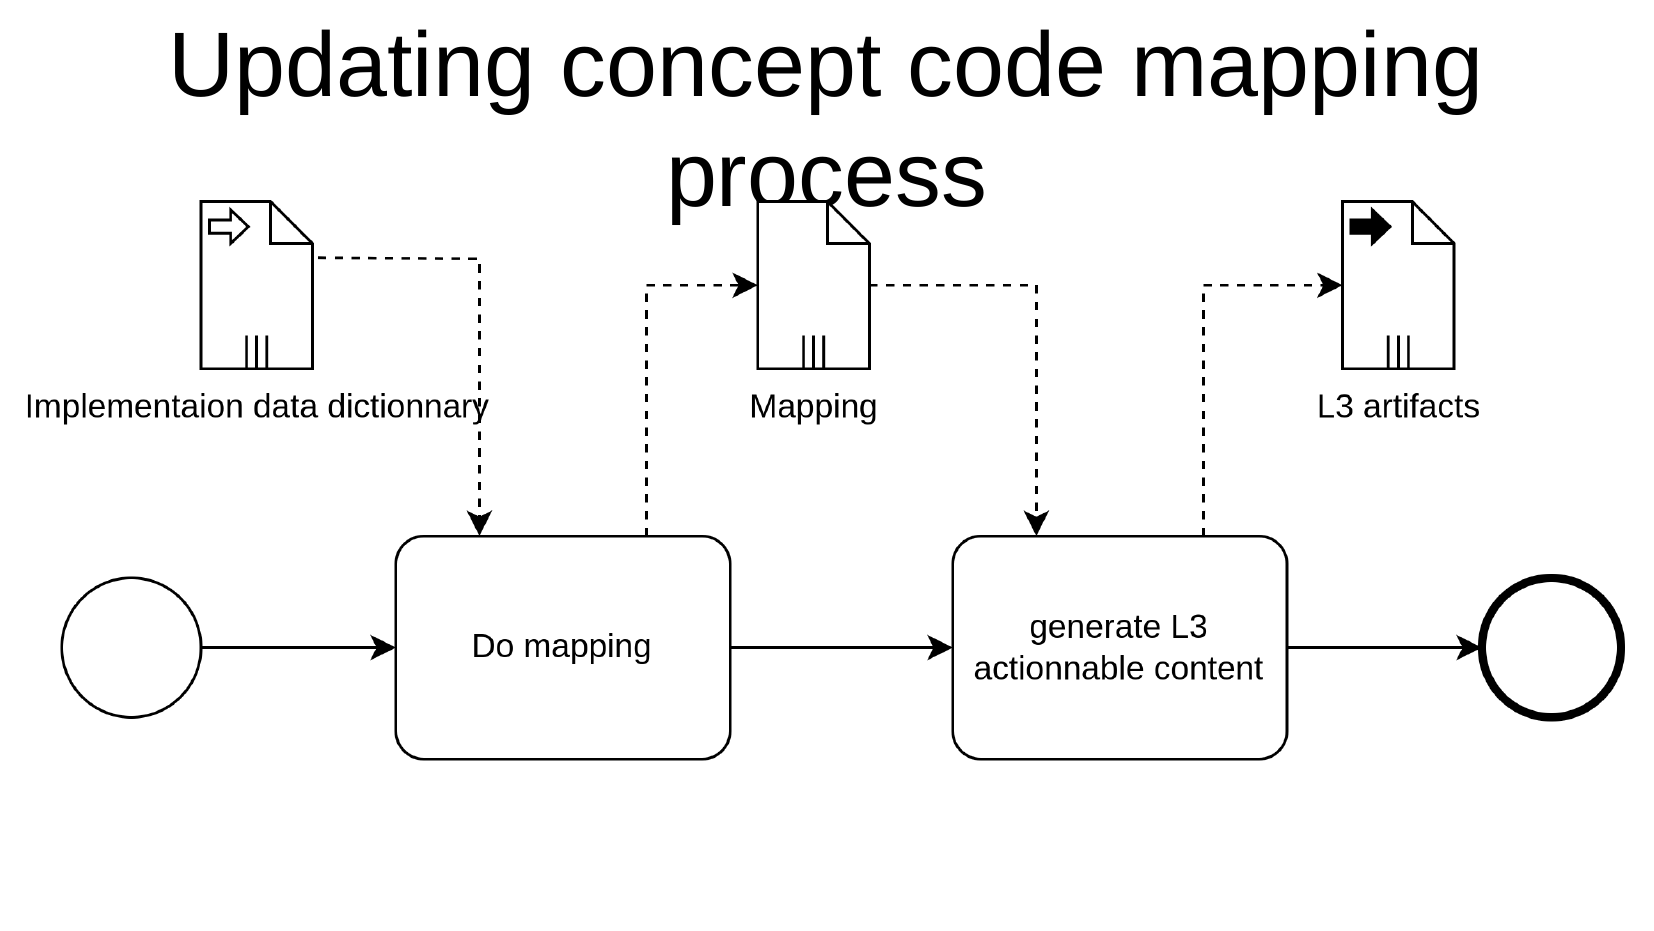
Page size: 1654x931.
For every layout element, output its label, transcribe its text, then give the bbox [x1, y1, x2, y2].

title Updating concept code mapping process [82, 11, 1572, 171]
picture [0, 172, 1651, 788]
